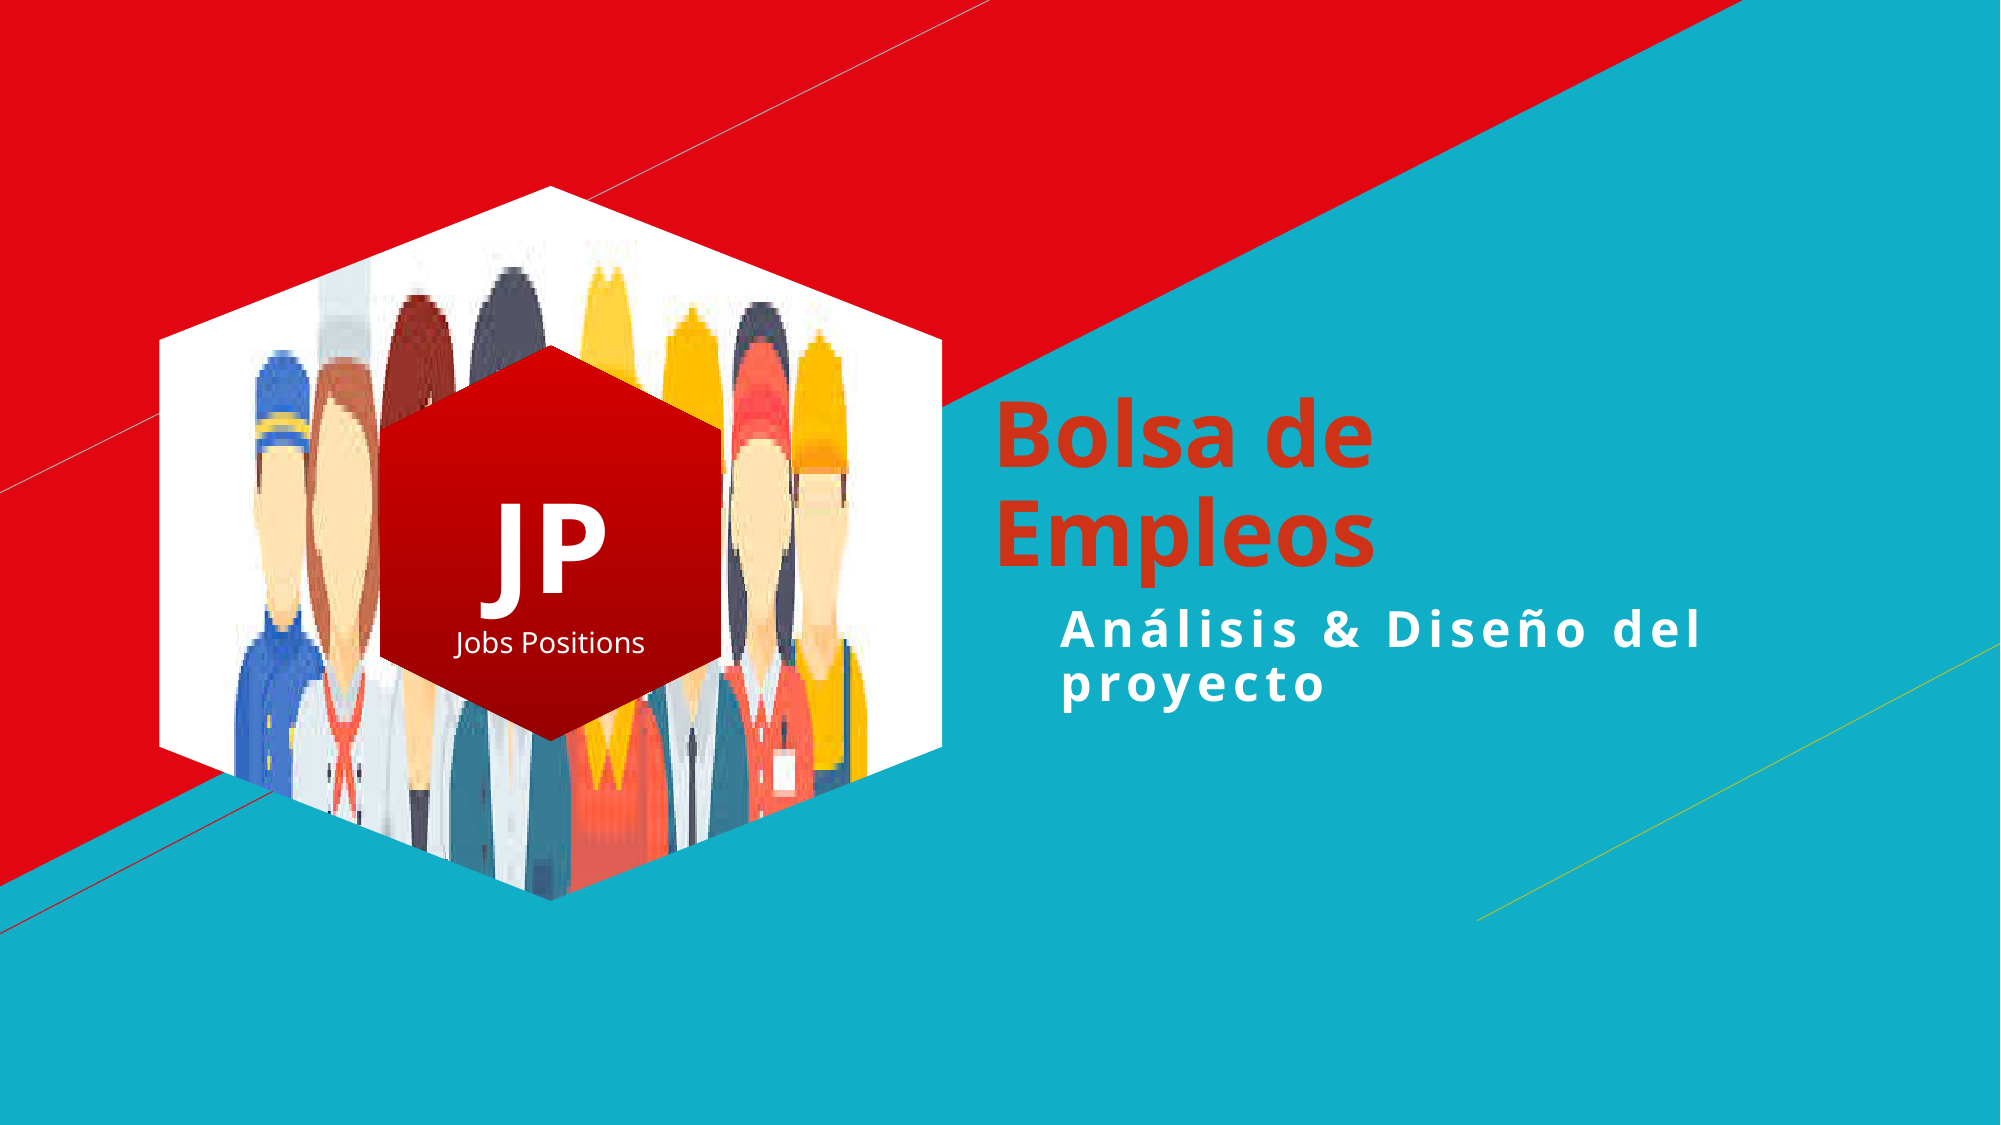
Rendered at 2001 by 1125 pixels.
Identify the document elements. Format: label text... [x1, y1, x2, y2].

picture [159, 185, 943, 901]
title Bolsa de Empleos [977, 329, 1775, 595]
subtitle Análisis & Diseño del proyecto [1045, 597, 1843, 804]
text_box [447, 461, 654, 668]
